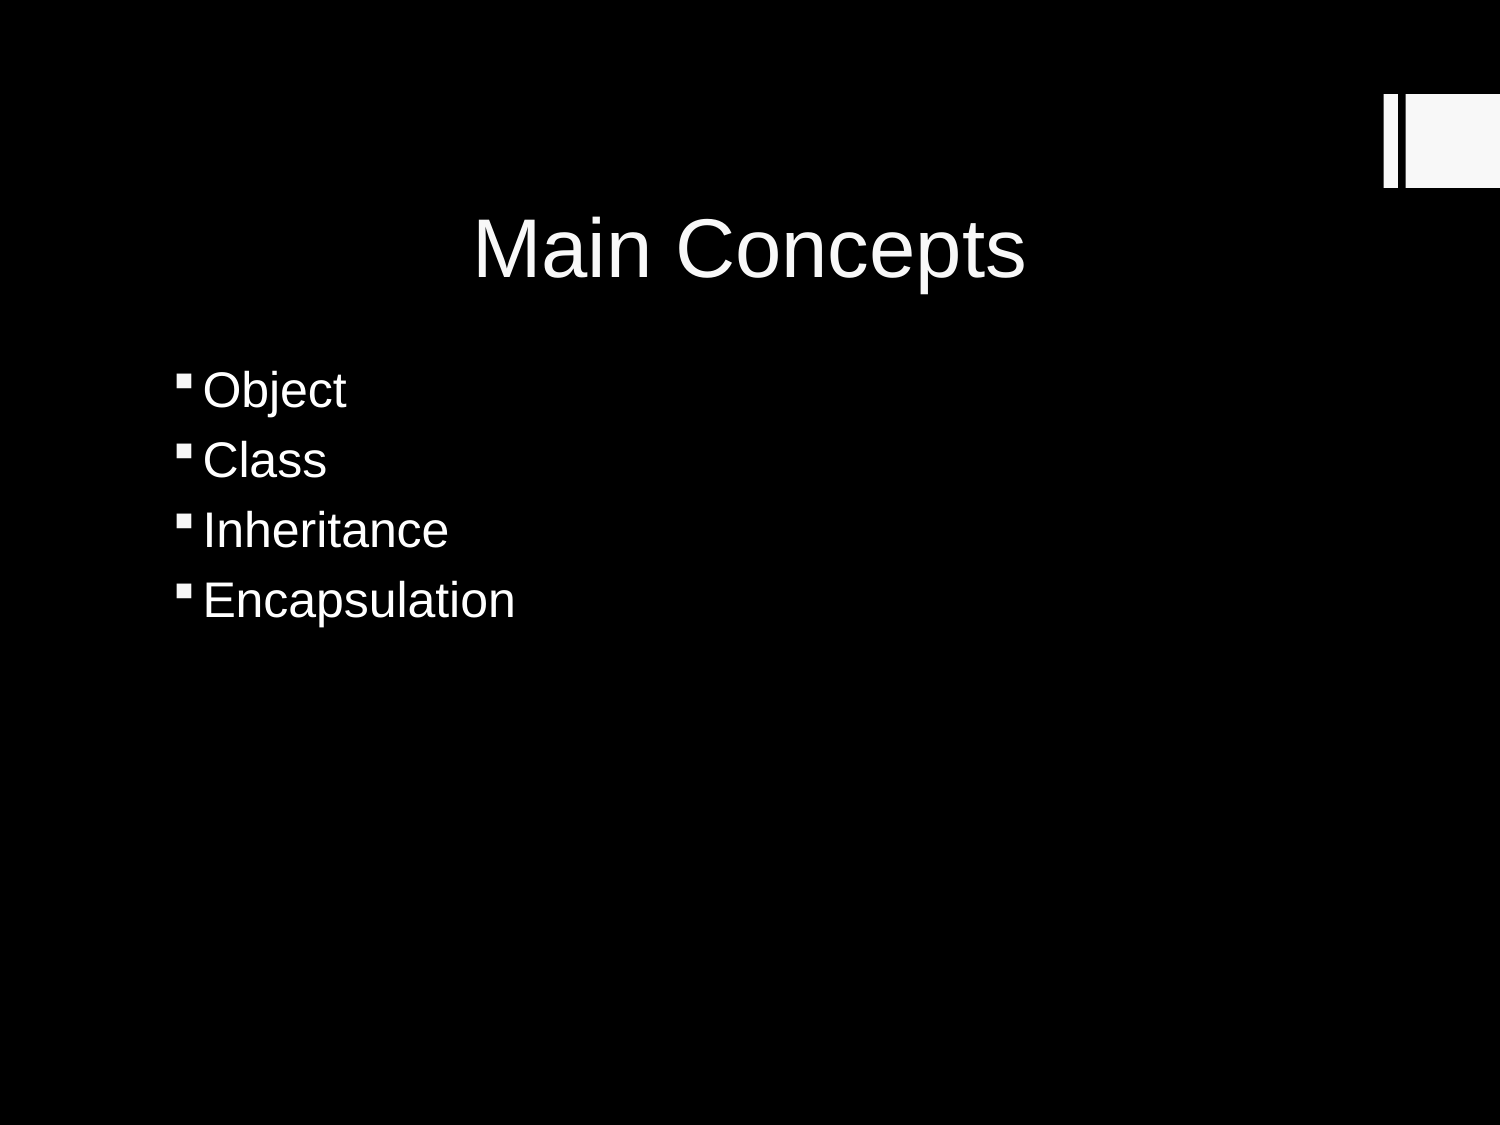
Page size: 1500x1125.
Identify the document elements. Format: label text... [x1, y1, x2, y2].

title Main Concepts [150, 112, 1350, 302]
list Object Class Inheritance Encapsulation [150, 350, 1350, 1035]
